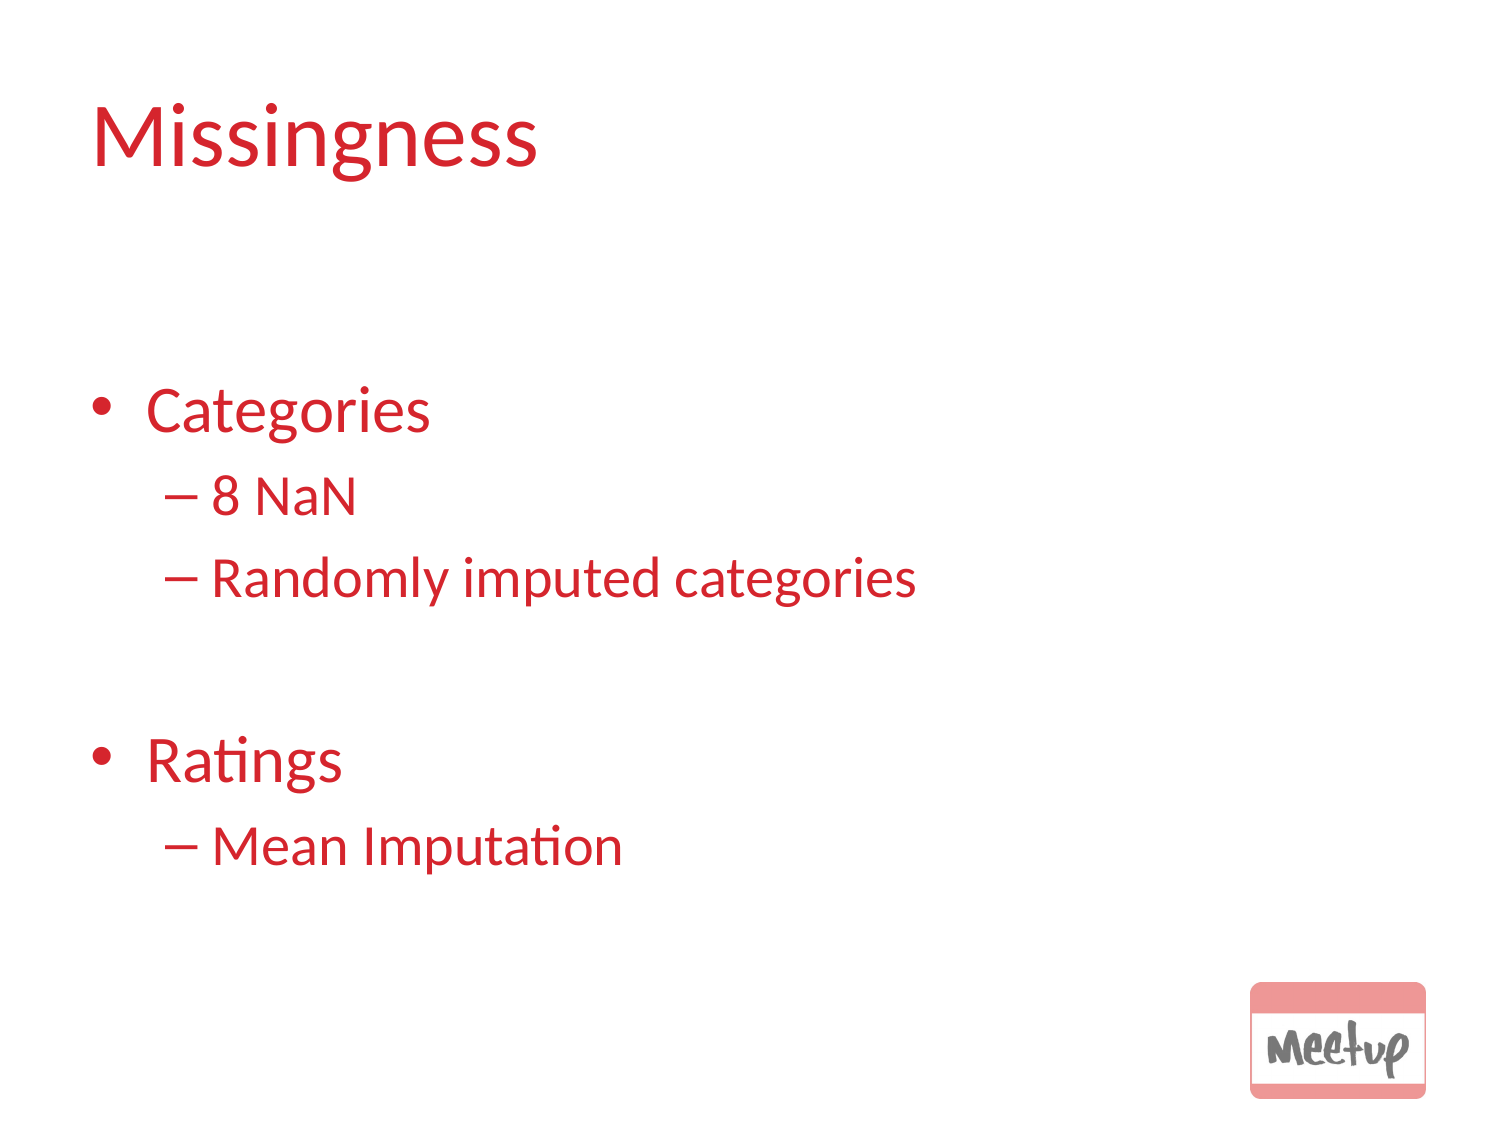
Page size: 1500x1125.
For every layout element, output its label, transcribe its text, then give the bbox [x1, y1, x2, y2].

list Categories 8 NaN Randomly imputed categories Ratings Mean Imputation [75, 265, 1425, 1008]
title Missingness [75, 36, 1425, 224]
